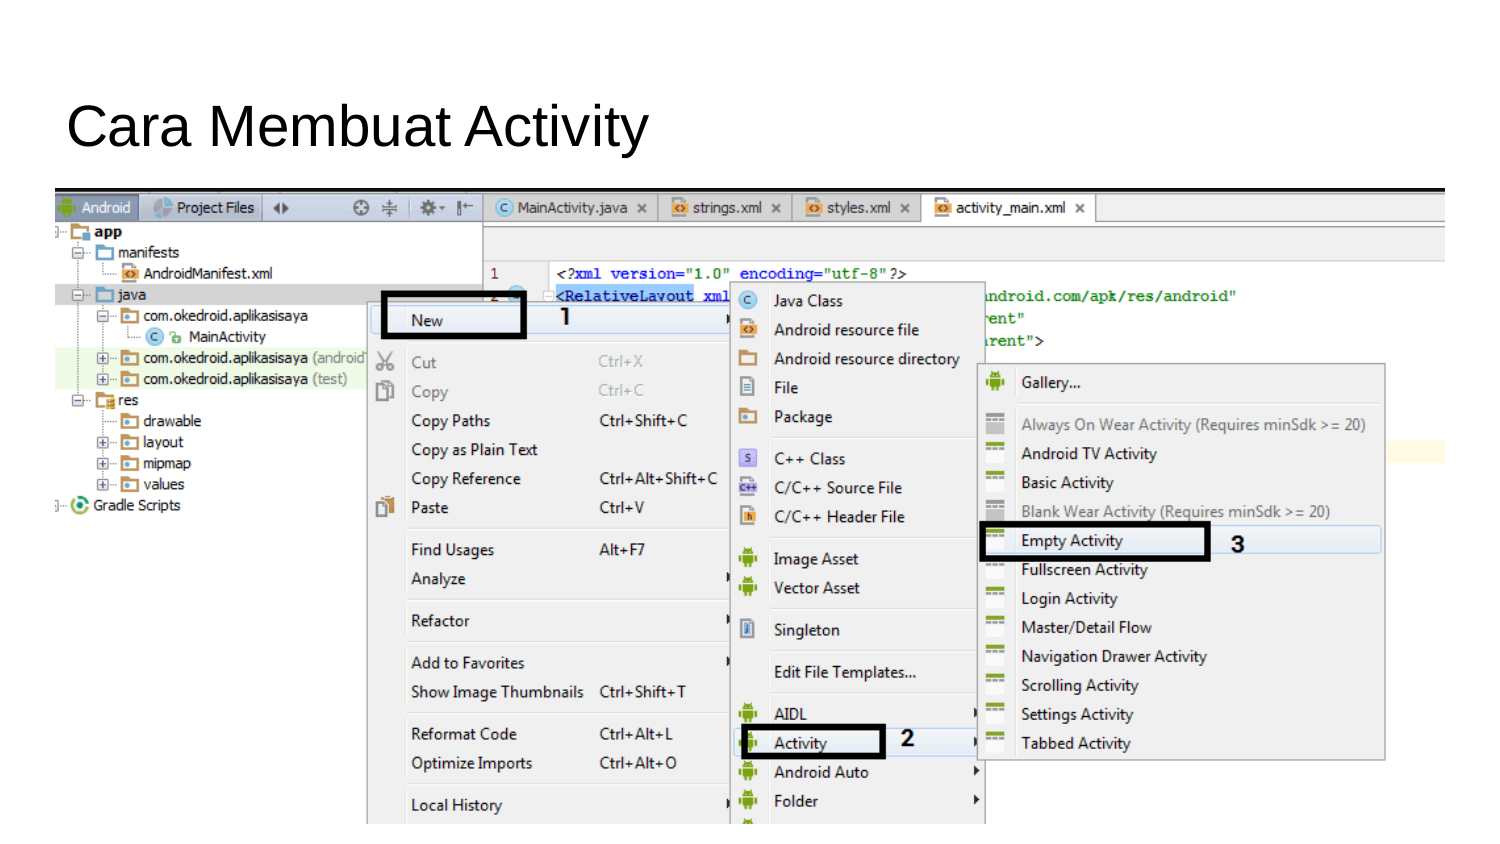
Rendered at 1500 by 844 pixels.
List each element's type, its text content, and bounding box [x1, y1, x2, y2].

title Cara Membuat Activity [51, 72, 1449, 167]
picture [54, 188, 1445, 825]
